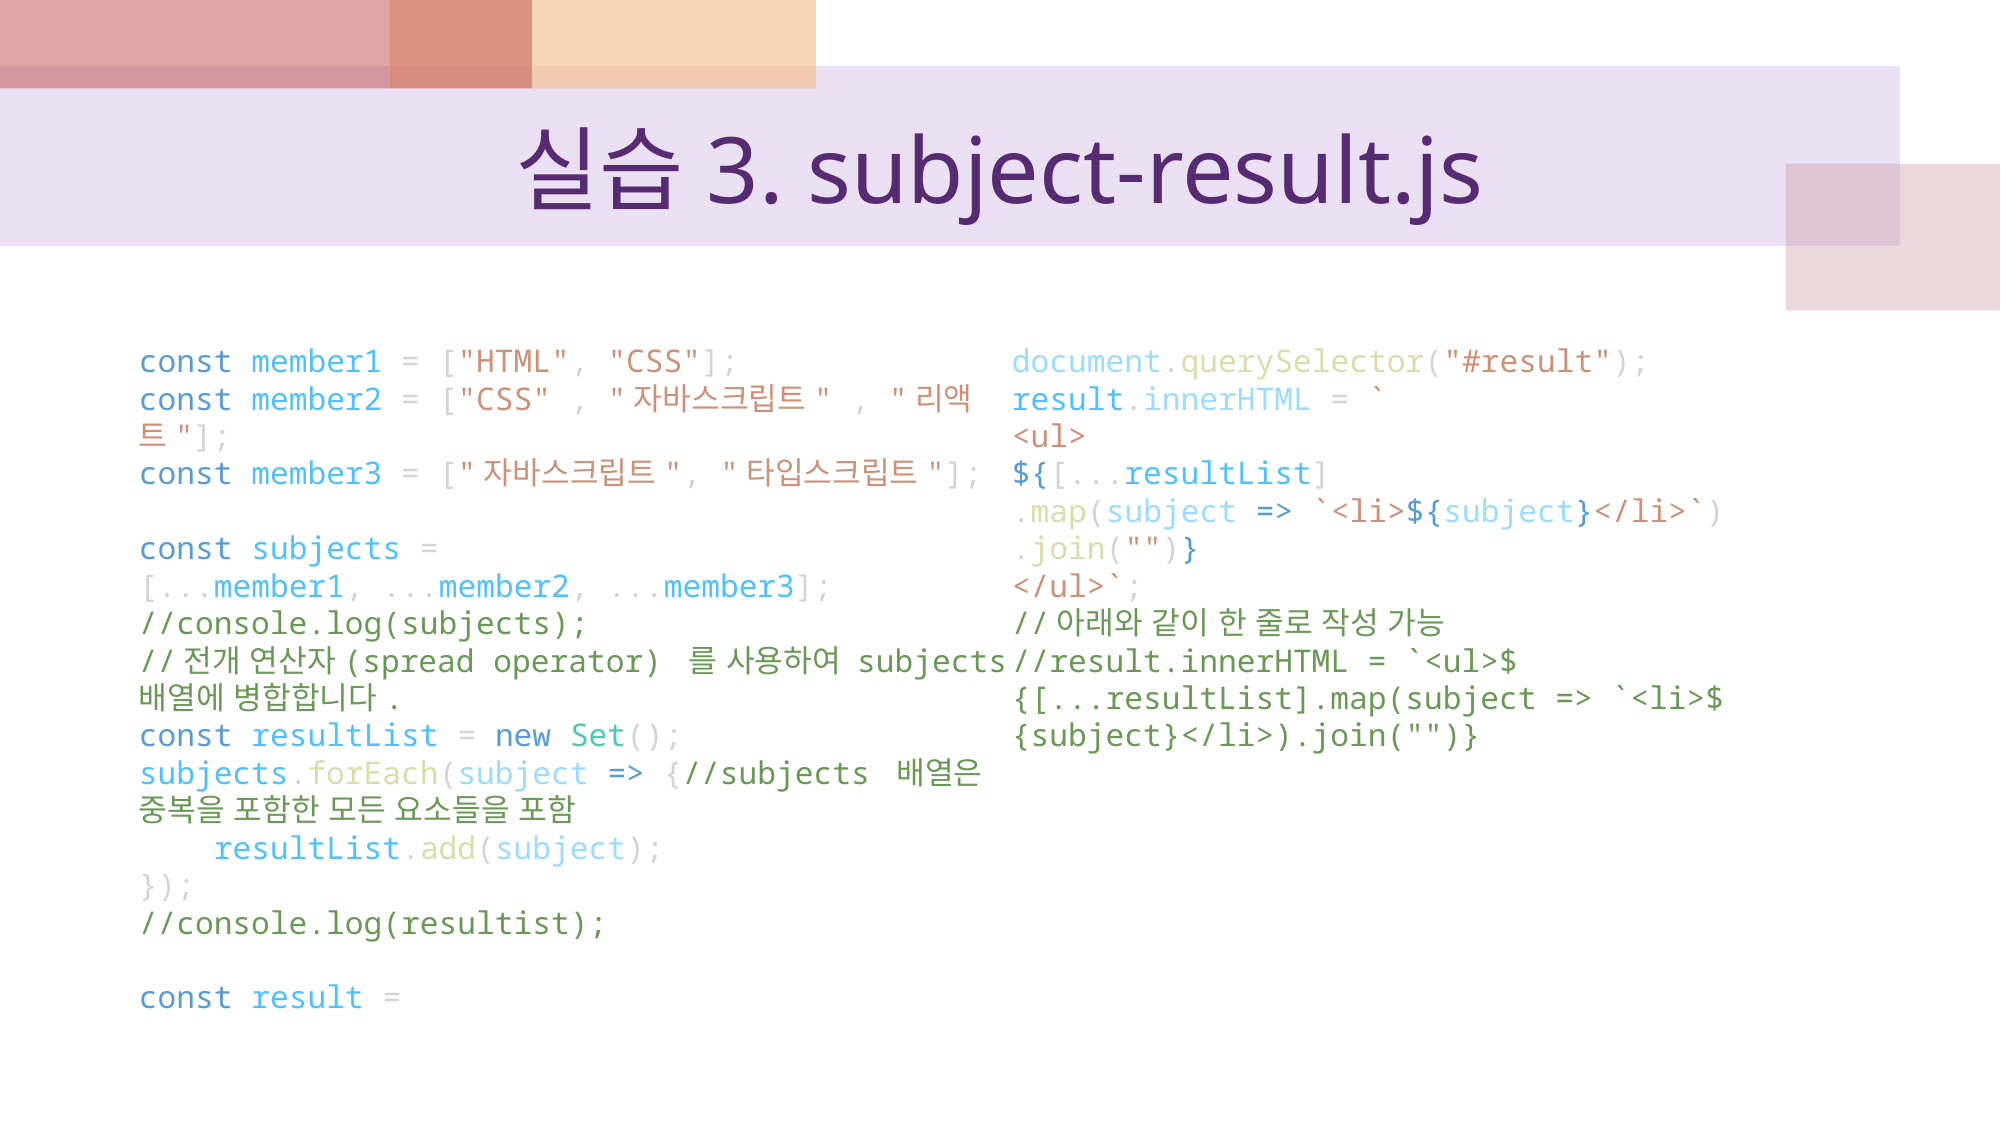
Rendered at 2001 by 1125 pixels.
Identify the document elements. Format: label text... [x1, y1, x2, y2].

title 실습3. subject-result.js [99, 88, 1900, 246]
text_box const member1 = ["HTML", "CSS"]; const member2 = ["CSS" , "자바스크립트" , "리액트"]; const member3 = ["자바스크립트", "타입스크립트"]; const subjects = [...member1, ...member2, ...member3]; //console.log(subjects); //전개 연산자(spread operator) 를 사용하여 subjects 배열에 병합합니다. const resultList = new Set(); subjects.forEach(subject => {//subjects 배열은 중복을 포함한 모든 요소들을 포함 resultList.add(subject); }); //console.log(resultist); const result = document.querySelector("#result"); result.innerHTML = ` <ul> ${[...resultList] .map(subject => `<li>${subject}</li>`) .join("")} </ul>`; //아래와 같이 한 줄로 작성 가능 //result.innerHTML = `<ul>${[...resultList].map(subject => `<li>${subject}</li>).join("")} [123, 333, 1900, 1034]
